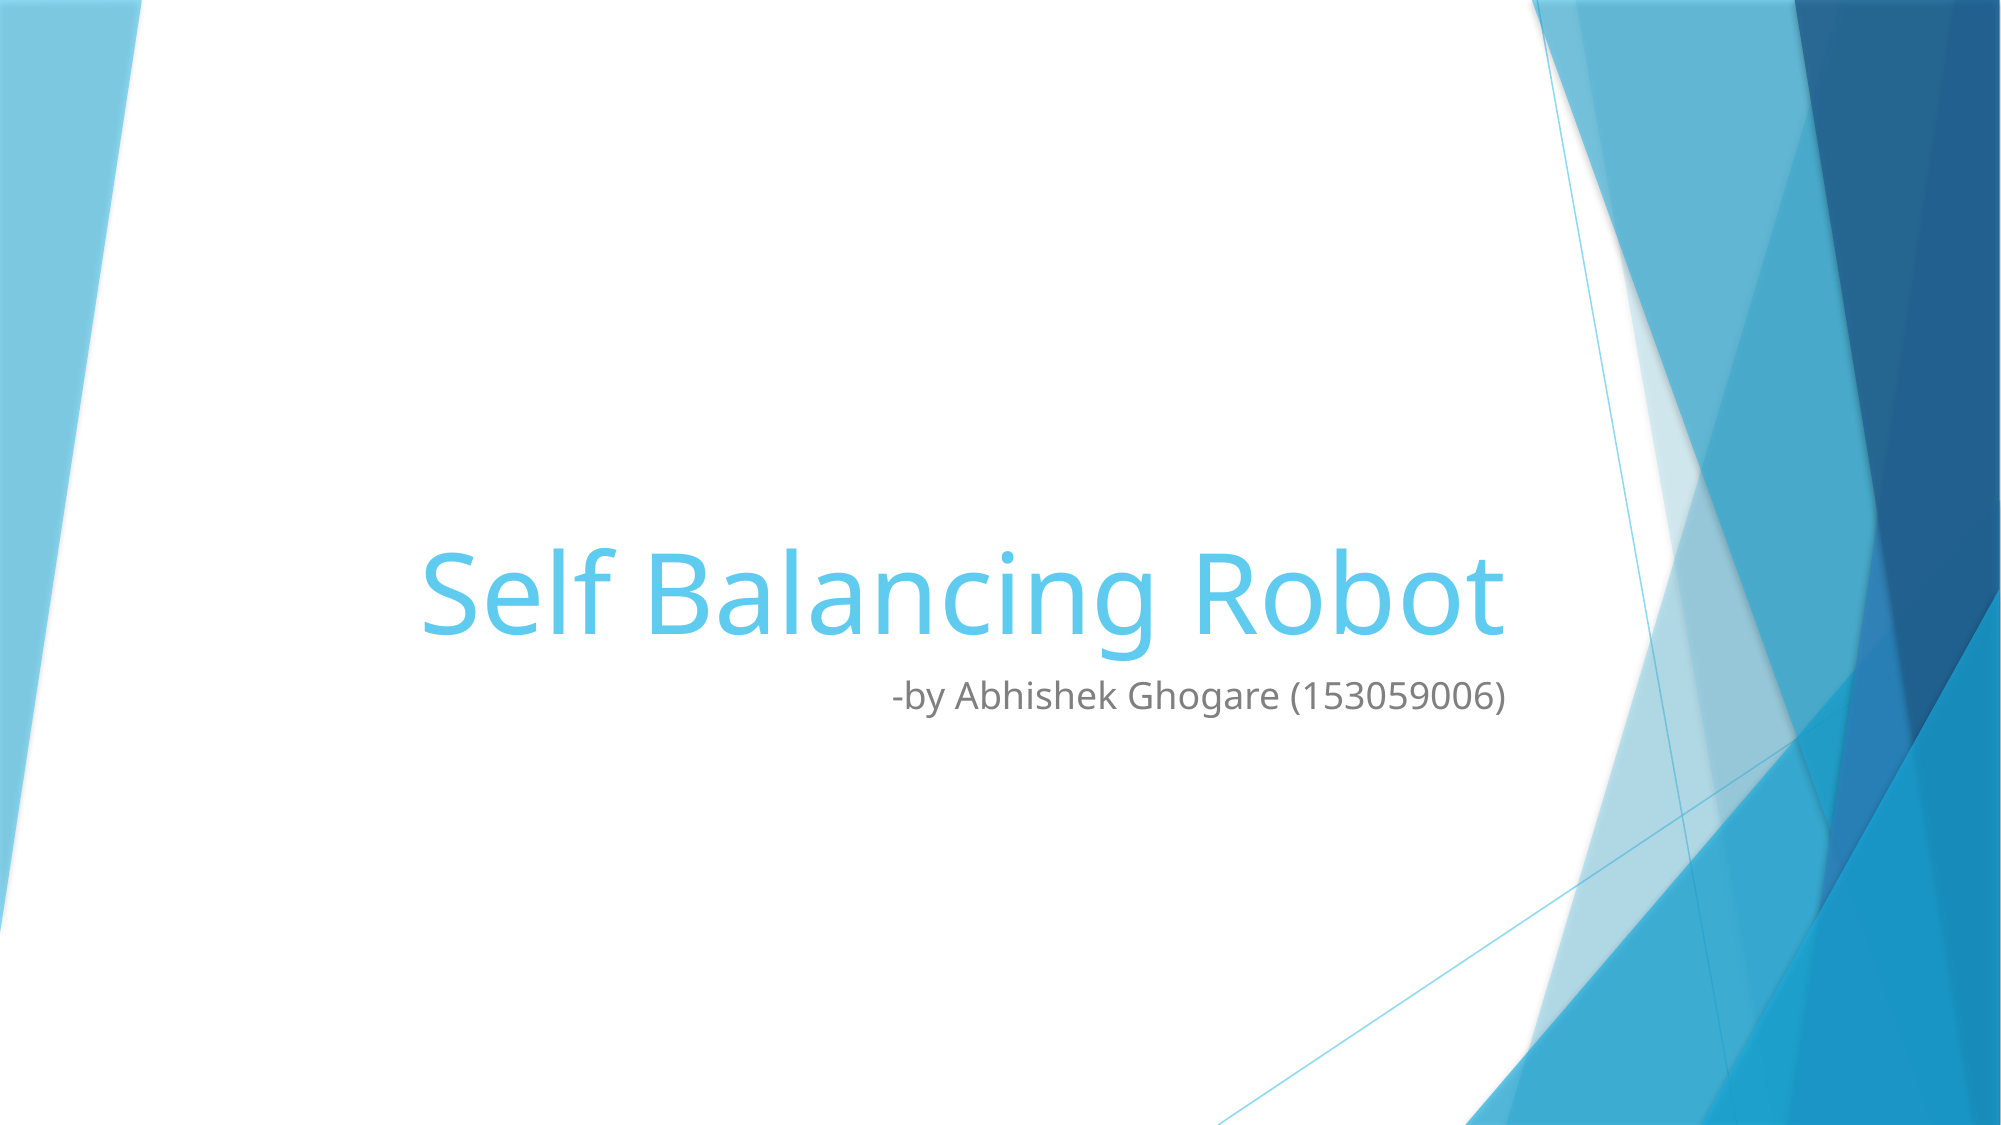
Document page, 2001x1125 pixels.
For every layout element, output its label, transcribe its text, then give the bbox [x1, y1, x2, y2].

title Self Balancing Robot [247, 394, 1522, 664]
subtitle -by Abhishek Ghogare (153059006) [247, 664, 1522, 845]
